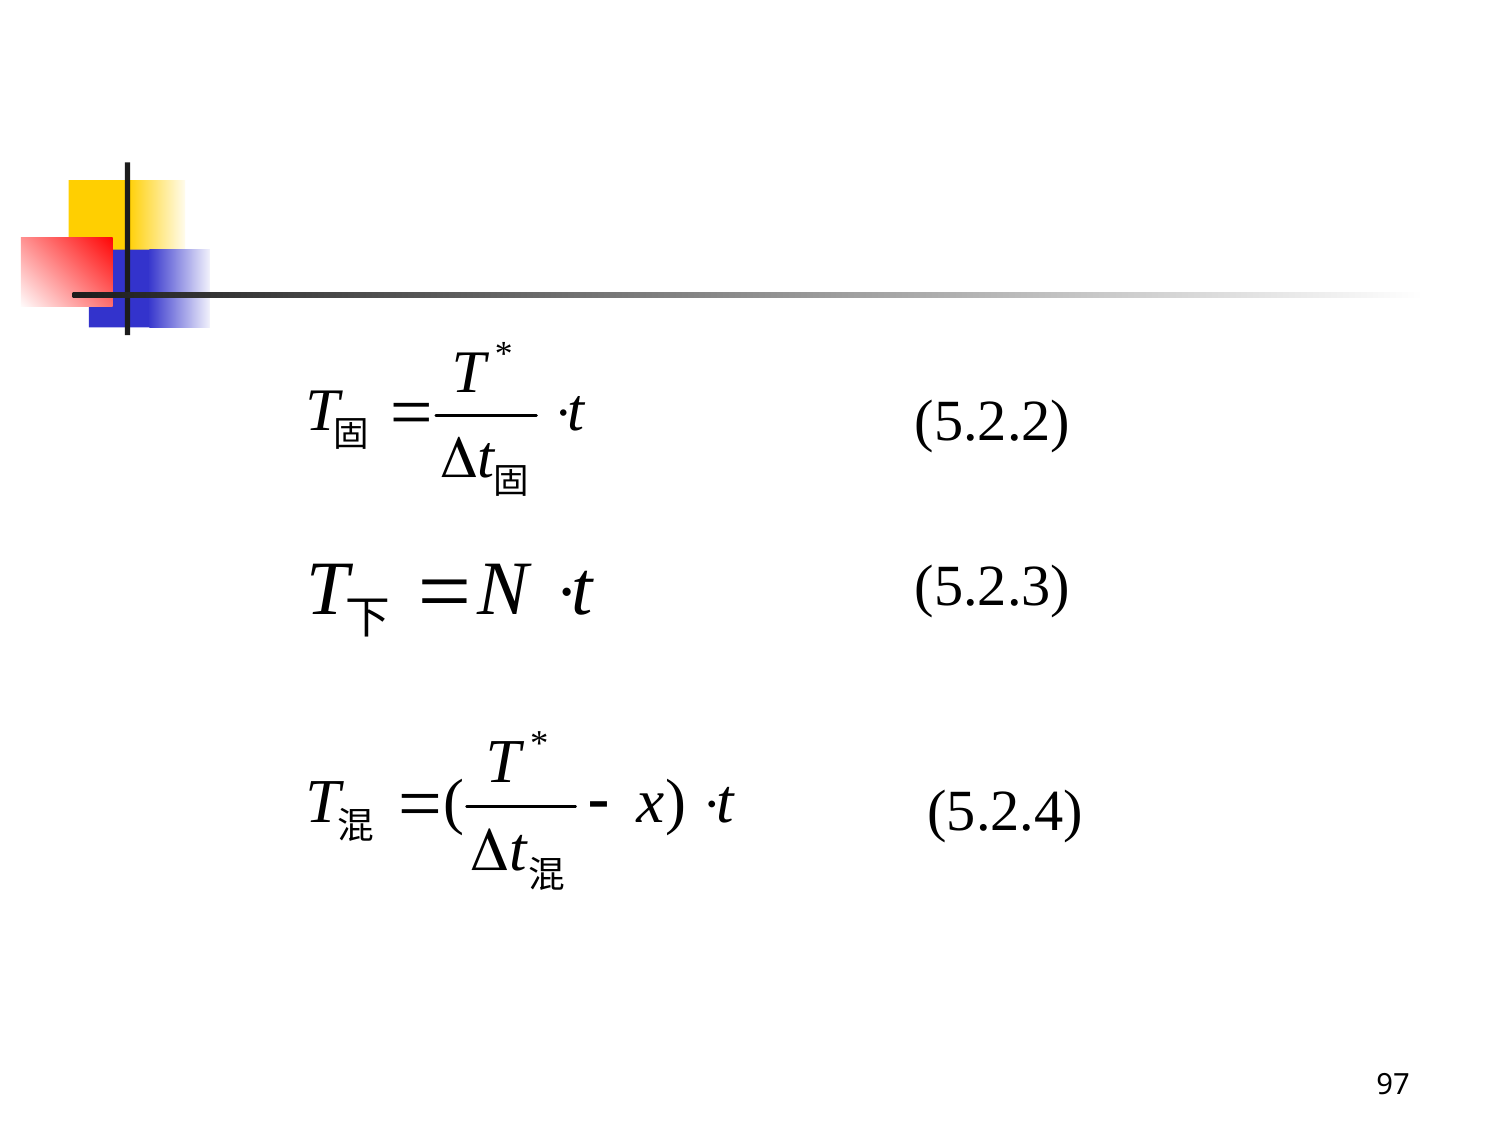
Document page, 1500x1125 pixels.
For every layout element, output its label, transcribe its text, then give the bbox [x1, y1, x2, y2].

text_box (5.2.3) [900, 539, 1163, 625]
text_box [299, 712, 751, 901]
slide_number 97 [1112, 1037, 1425, 1113]
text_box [299, 537, 613, 654]
text_box (5.2.4) [912, 764, 1175, 850]
text_box (5.2.2) [900, 375, 1163, 460]
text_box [299, 324, 601, 512]
